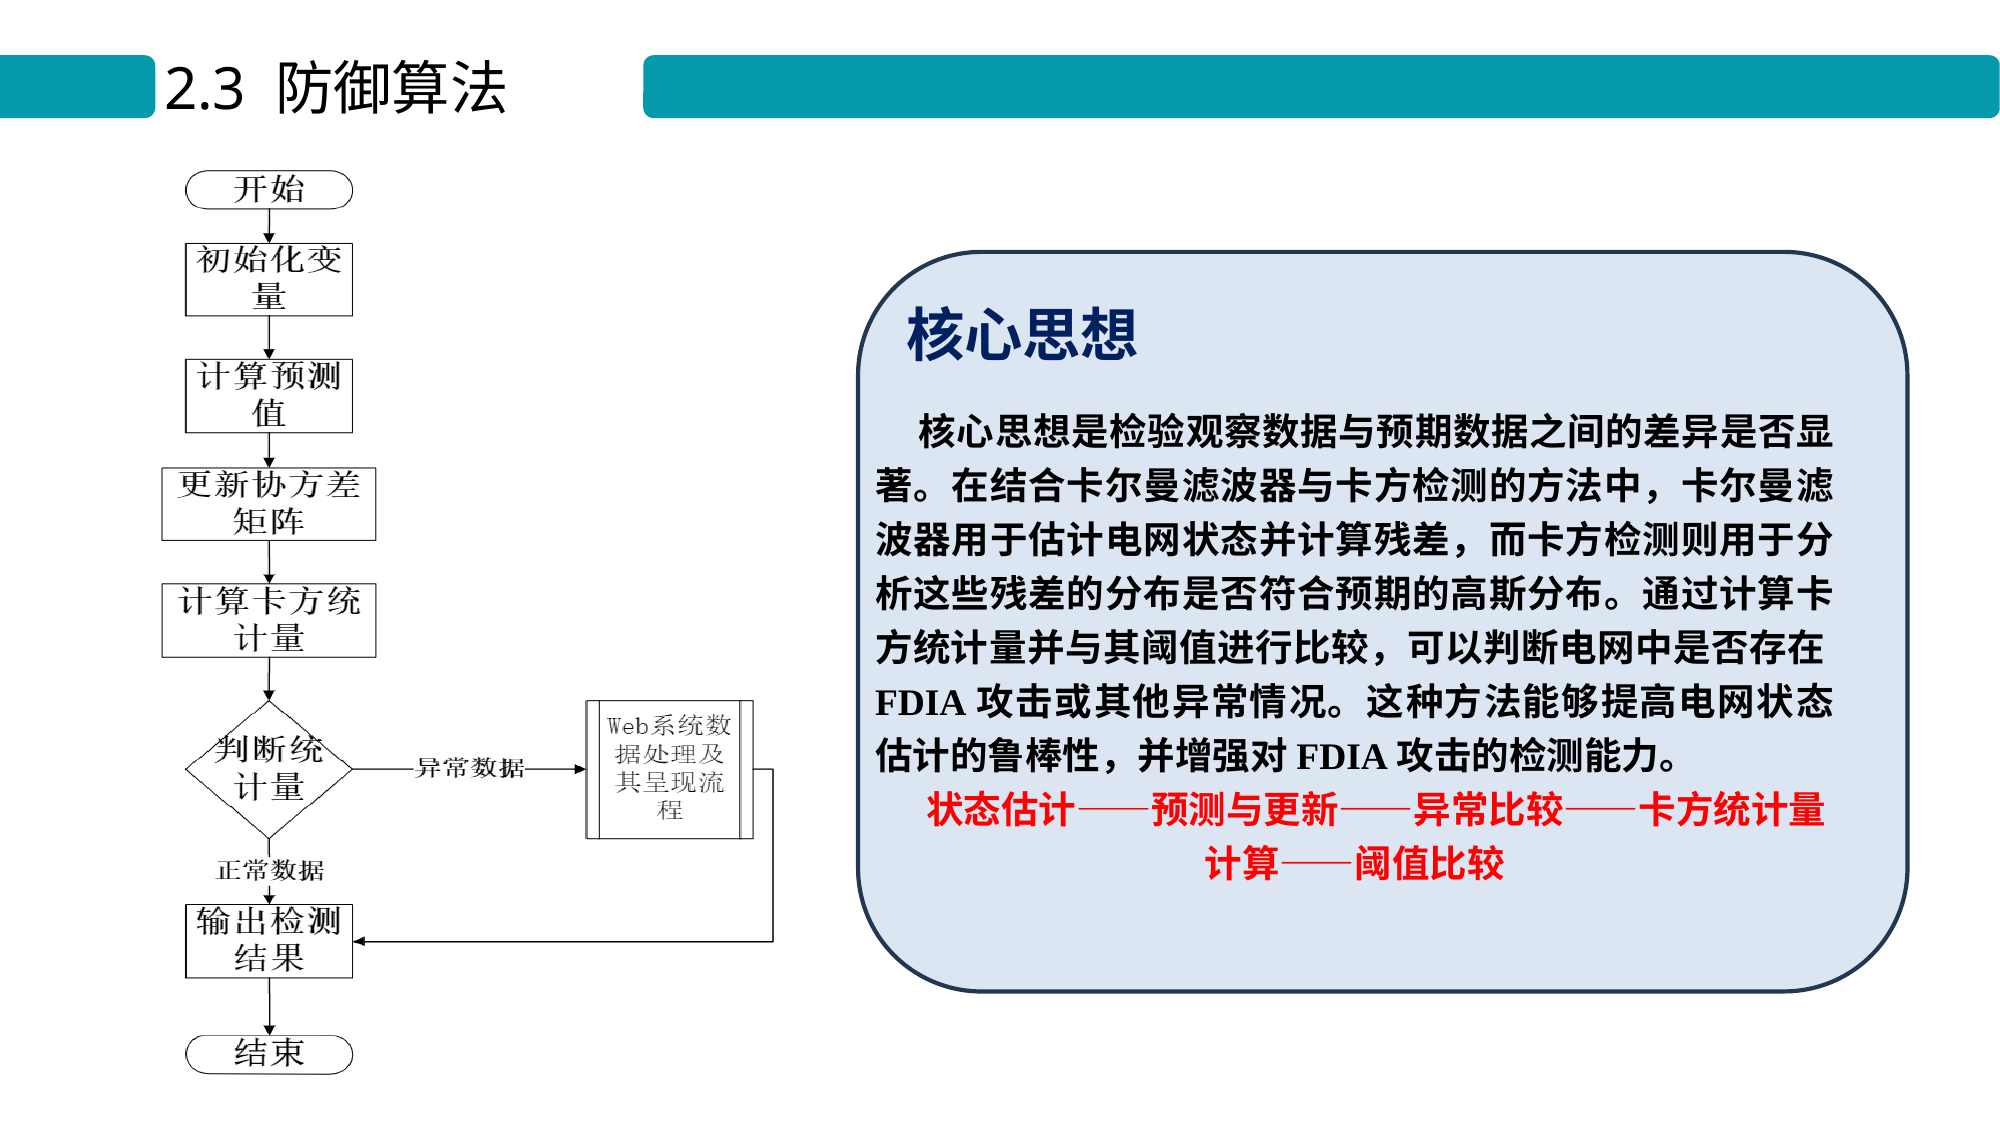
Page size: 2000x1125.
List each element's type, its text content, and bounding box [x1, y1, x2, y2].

text_box [0, 55, 156, 119]
text_box [643, 55, 2000, 119]
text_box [857, 251, 1964, 992]
picture [157, 161, 780, 1082]
text_box 2.3 防御算法 [149, 43, 779, 129]
